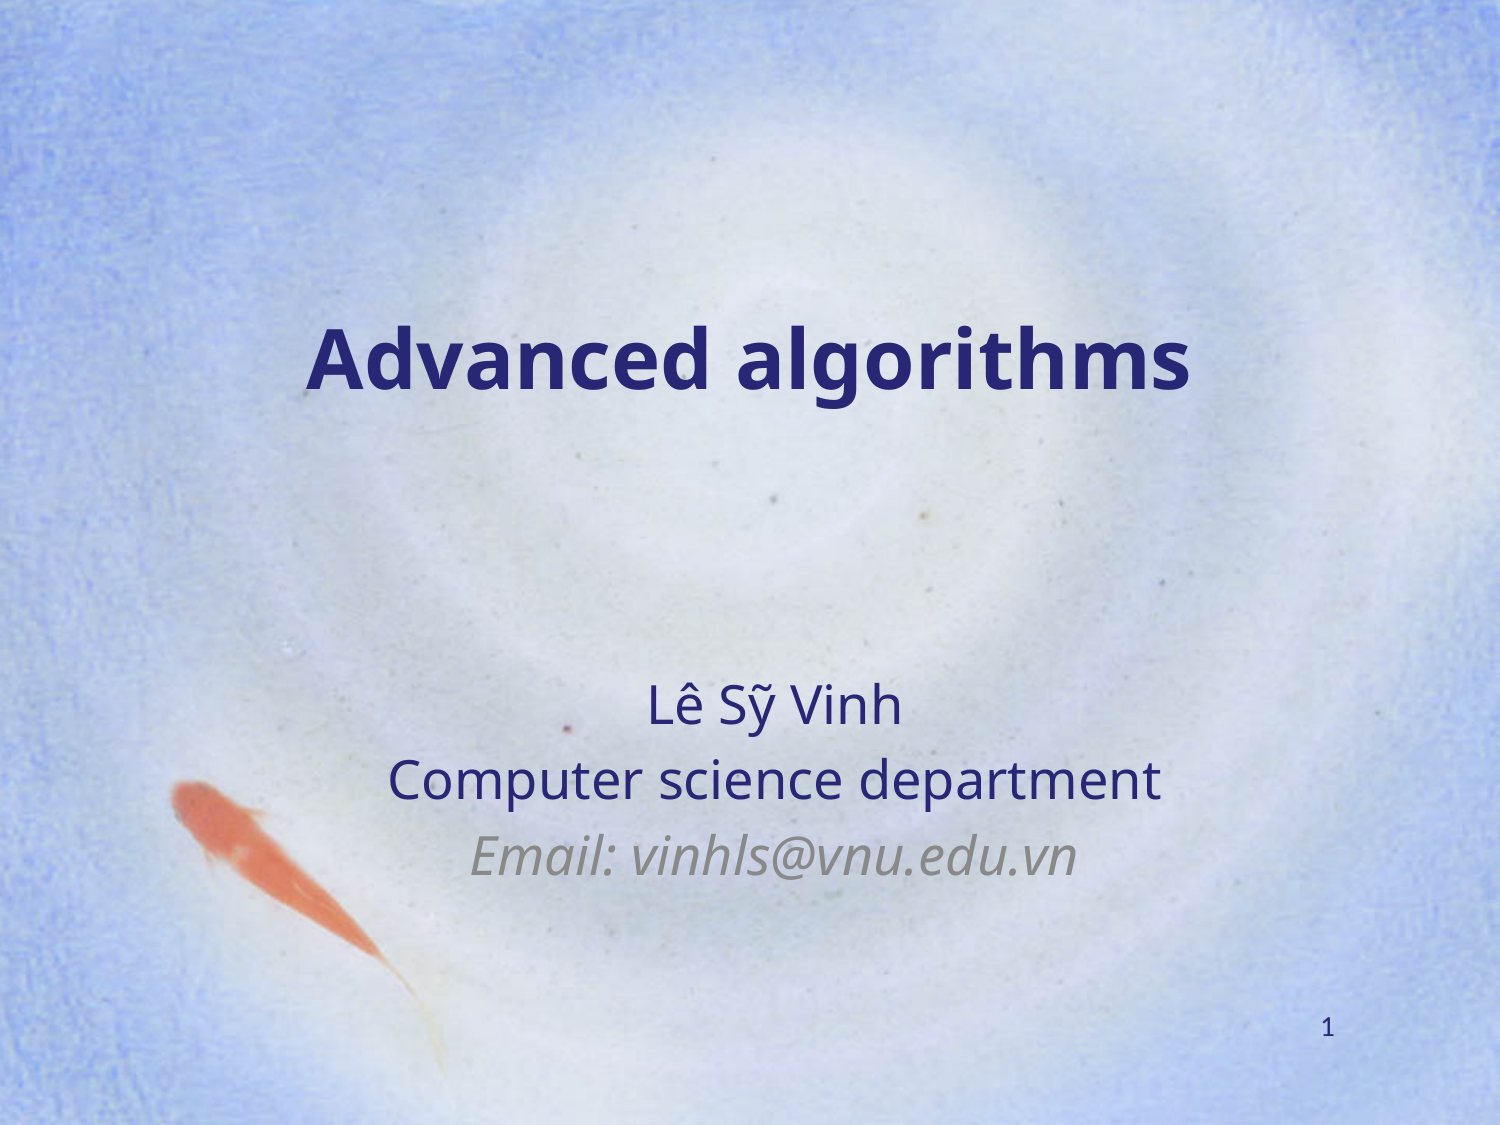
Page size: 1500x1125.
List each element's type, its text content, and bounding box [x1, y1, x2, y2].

picture [0, 0, 1500, 1125]
text_box Lê Sỹ Vinh Computer science department Email: vinhls@vnu.edu.vn [249, 662, 1300, 950]
slide_number ‹#› [1074, 999, 1350, 1075]
subtitle [150, 474, 1350, 763]
title Advanced algorithms [150, 262, 1350, 450]
